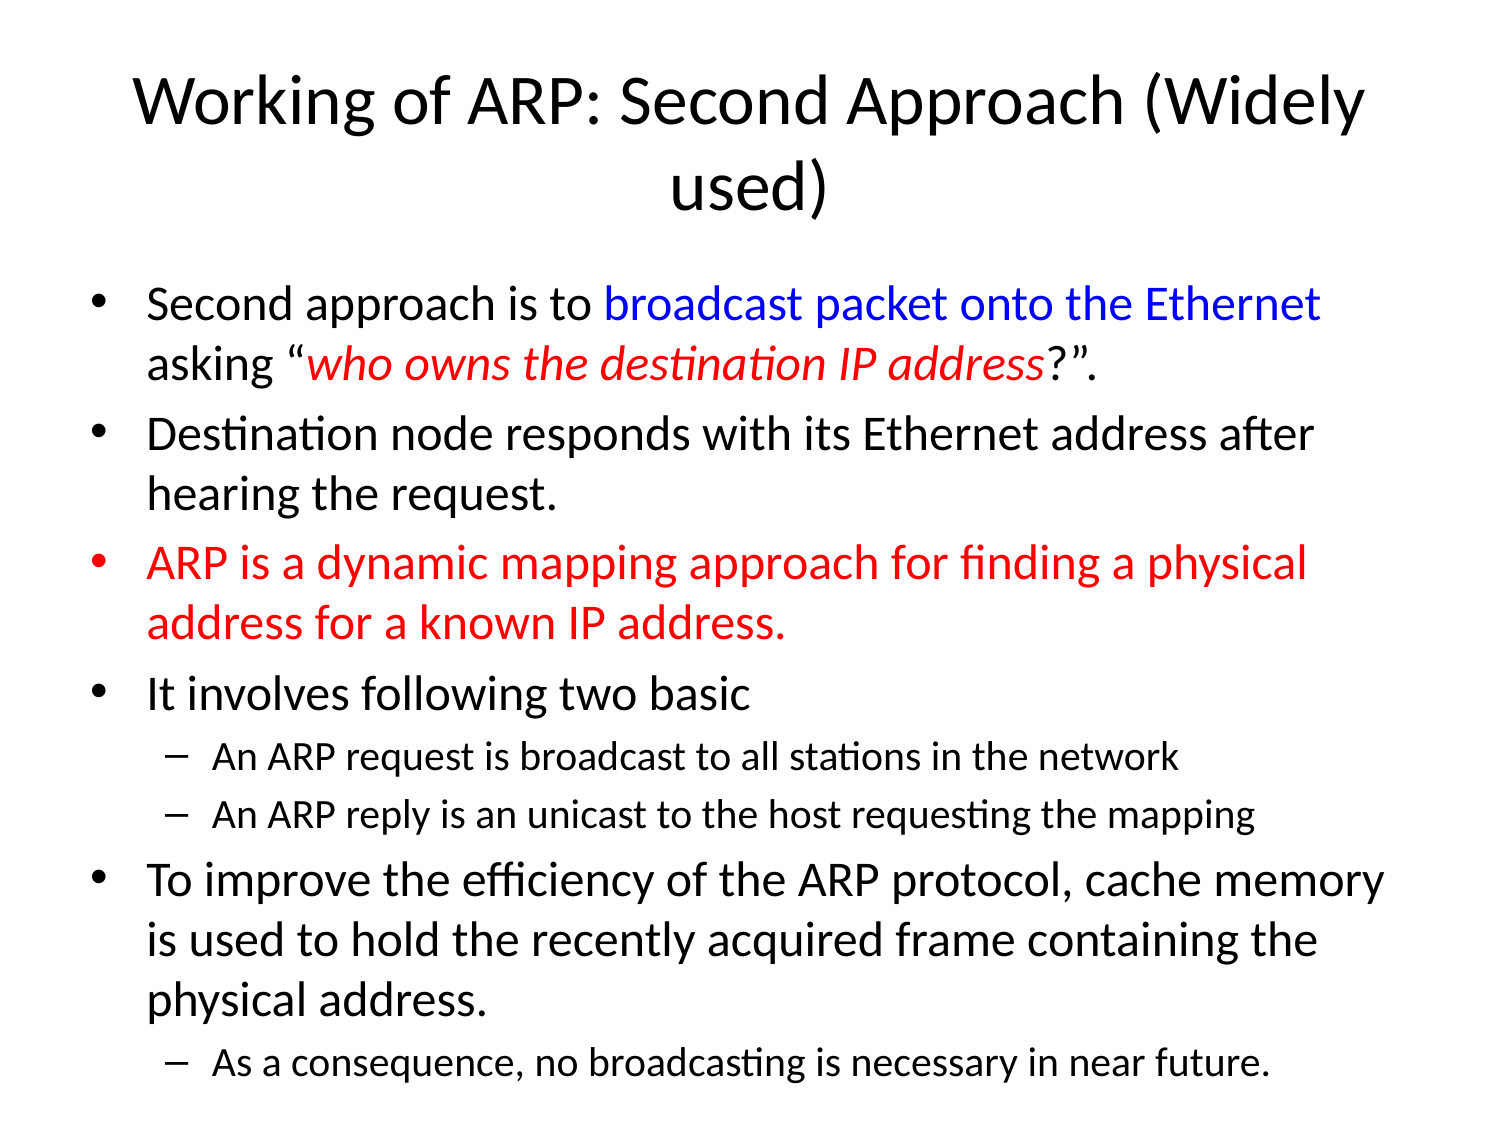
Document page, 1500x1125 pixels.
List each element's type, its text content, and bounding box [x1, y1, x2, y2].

title Working of ARP: Second Approach (Widely used) [75, 45, 1425, 233]
list Second approach is to broadcast packet onto the Ethernet asking “who owns the destination IP address?”. Destination node responds with its Ethernet address after hearing the request. ARP is a dynamic mapping approach for finding a physical address for a known IP address. It involves following two basic An ARP request is broadcast to all stations in the network An ARP reply is an unicast to the host requesting the mapping To improve the efficiency of the ARP protocol, cache memory is used to hold the recently acquired frame containing the physical address. As a consequence, no broadcasting is necessary in near future. [75, 262, 1425, 1088]
